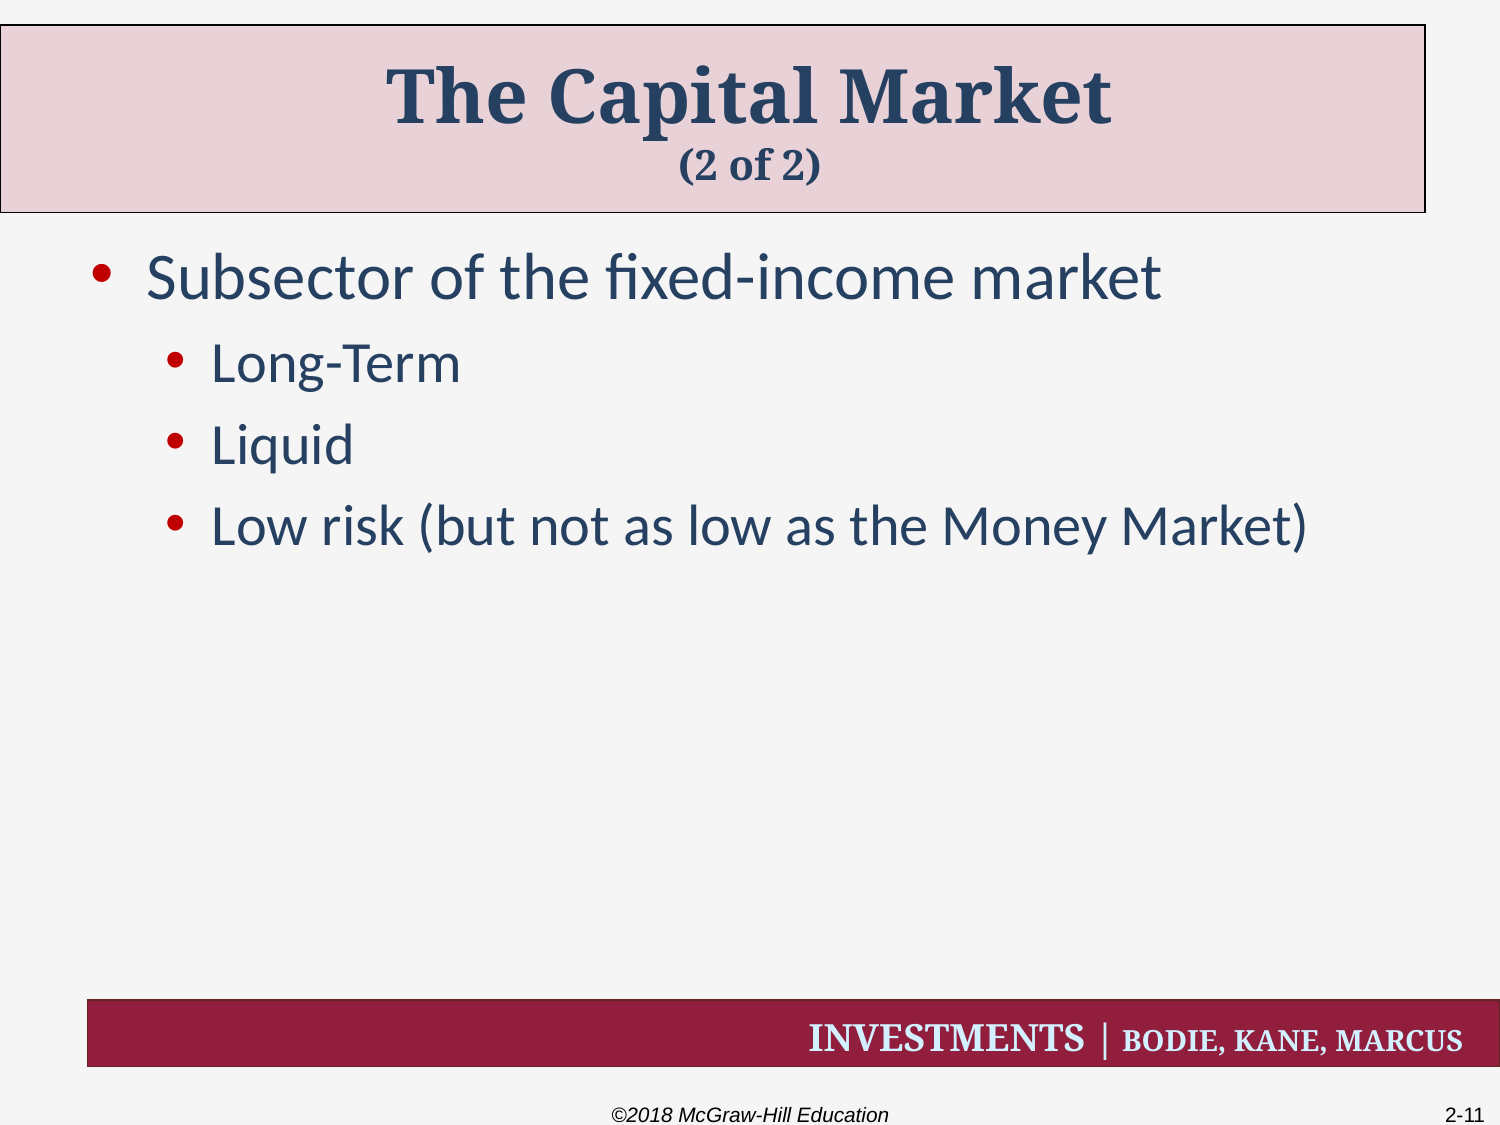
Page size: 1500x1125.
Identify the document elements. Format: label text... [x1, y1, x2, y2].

footer ©2018 McGraw-Hill Education [496, 1102, 1004, 1125]
slide_number 2-11 [1162, 1102, 1500, 1125]
list Subsector of the fixed-income market Long-Term Liquid Low risk (but not as low as the Money Market) [75, 226, 1425, 1000]
title The Capital Market (2 of 2) [75, 12, 1425, 226]
